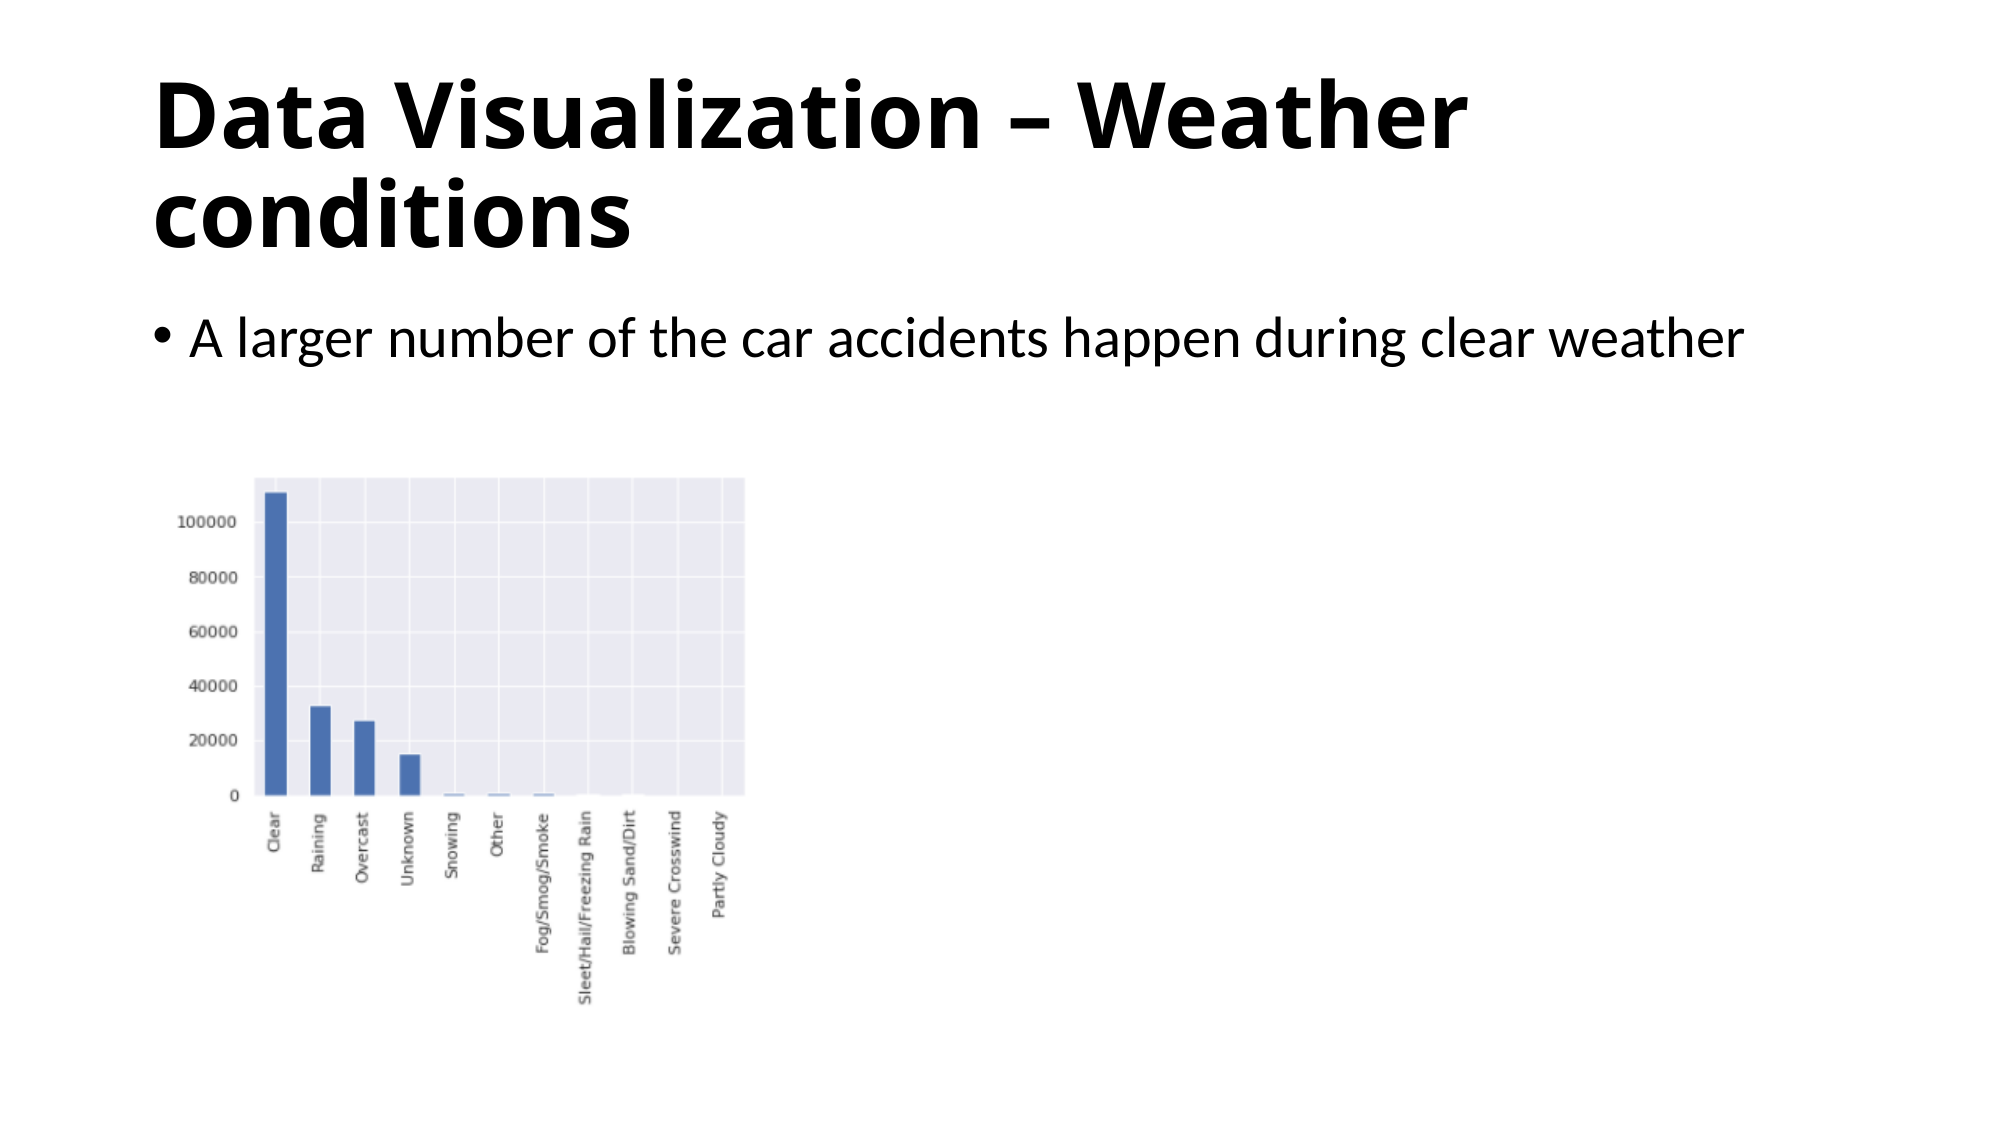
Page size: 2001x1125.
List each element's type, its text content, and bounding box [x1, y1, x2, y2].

list A larger number of the car accidents happen during clear weather [137, 299, 1863, 466]
picture [137, 453, 808, 1025]
title Data Visualization – Weather conditions [137, 59, 1863, 278]
